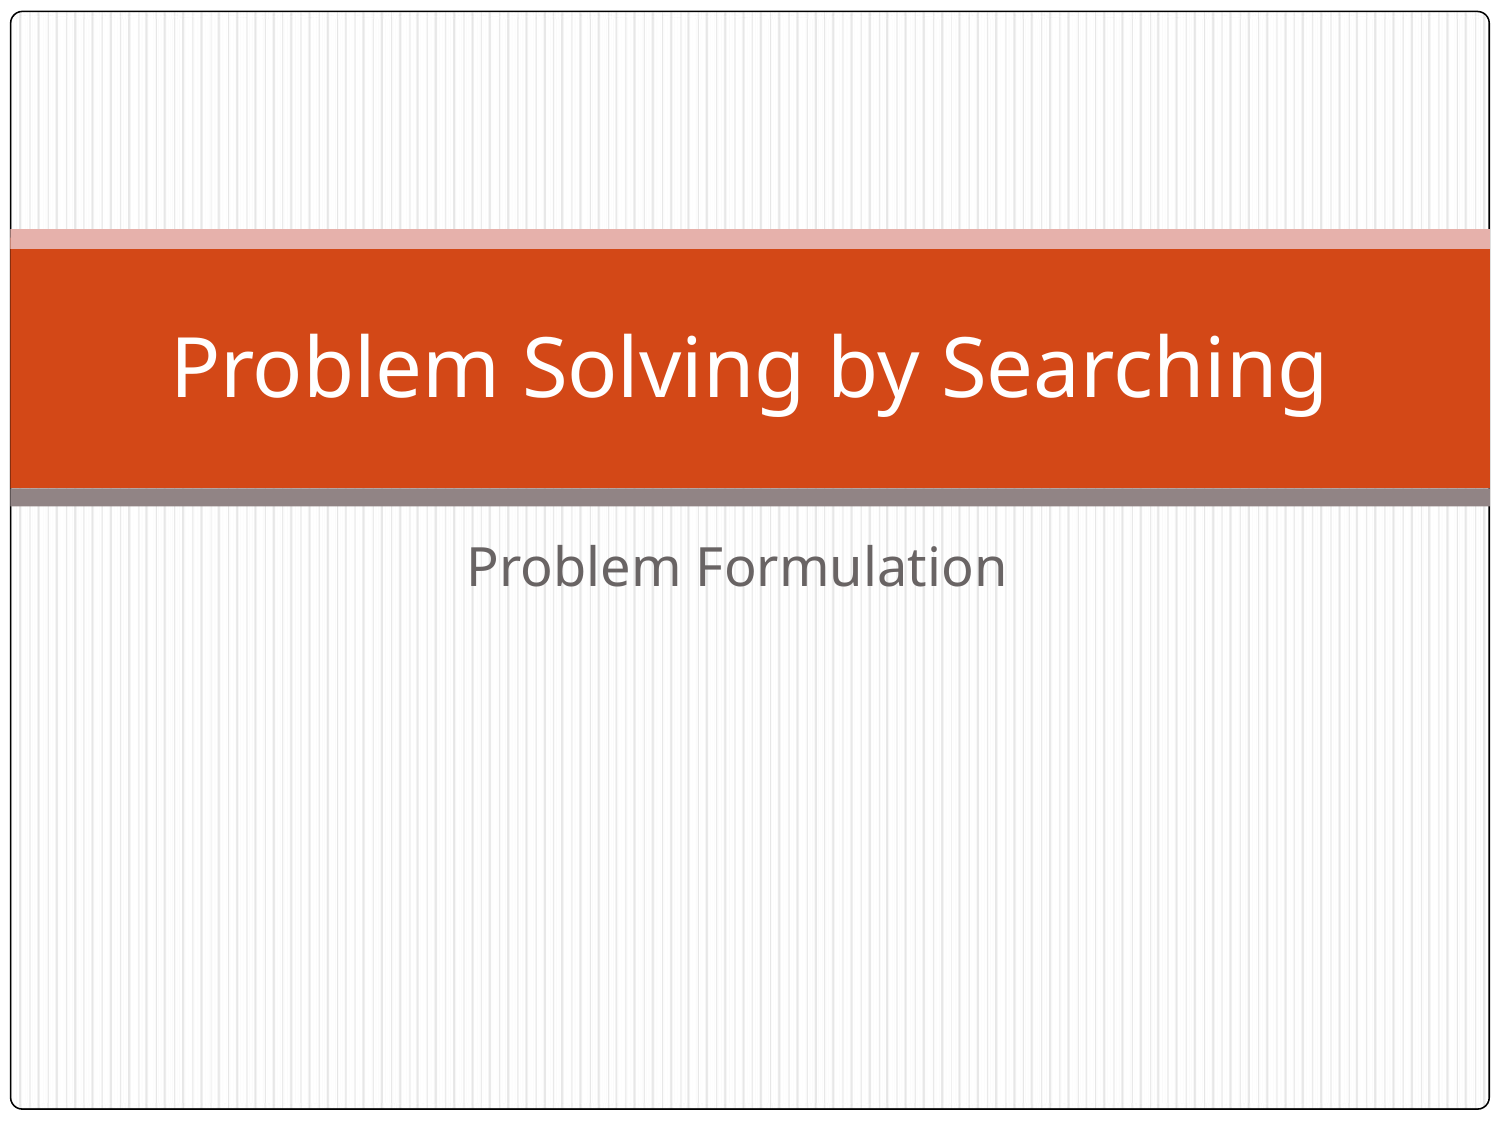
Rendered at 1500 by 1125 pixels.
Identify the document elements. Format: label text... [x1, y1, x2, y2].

picture [12, 13, 1488, 229]
title Problem Solving by Searching [75, 247, 1425, 489]
picture [12, 507, 1488, 1108]
subtitle Problem Formulation [212, 525, 1263, 788]
